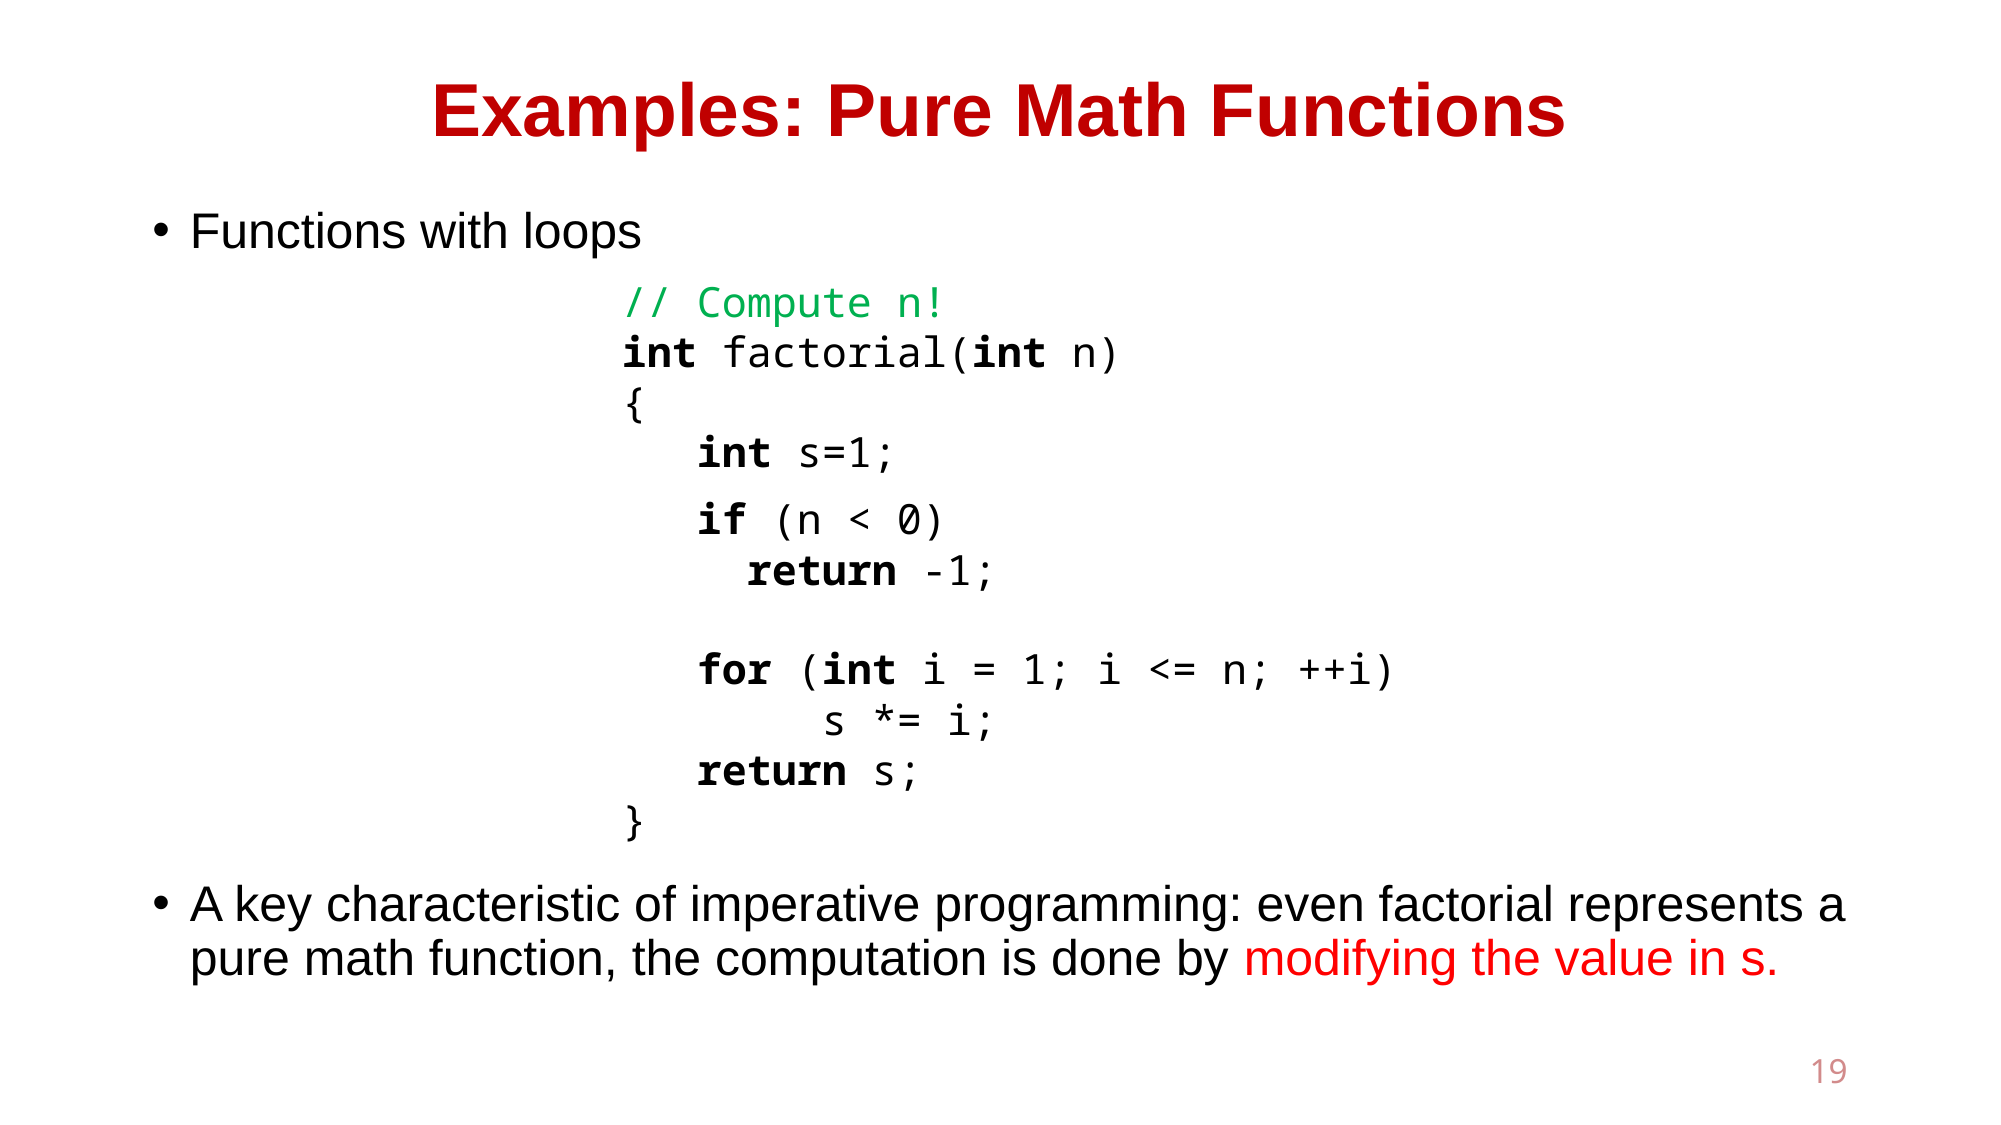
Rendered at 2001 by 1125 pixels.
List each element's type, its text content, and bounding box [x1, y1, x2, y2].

text_box // Compute n! int factorial(int n) { int s=1; if (n < 0) return -1; for (int i = 1; i <= n; ++i) s *= i; return s; } [607, 268, 1527, 851]
list Functions with loops A key characteristic of imperative programming: even factorial represents a pure math function, the computation is done by modifying the value in s. [137, 197, 1863, 1025]
slide_number 19 [1412, 1042, 1863, 1103]
title Examples: Pure Math Functions [137, 59, 1863, 166]
